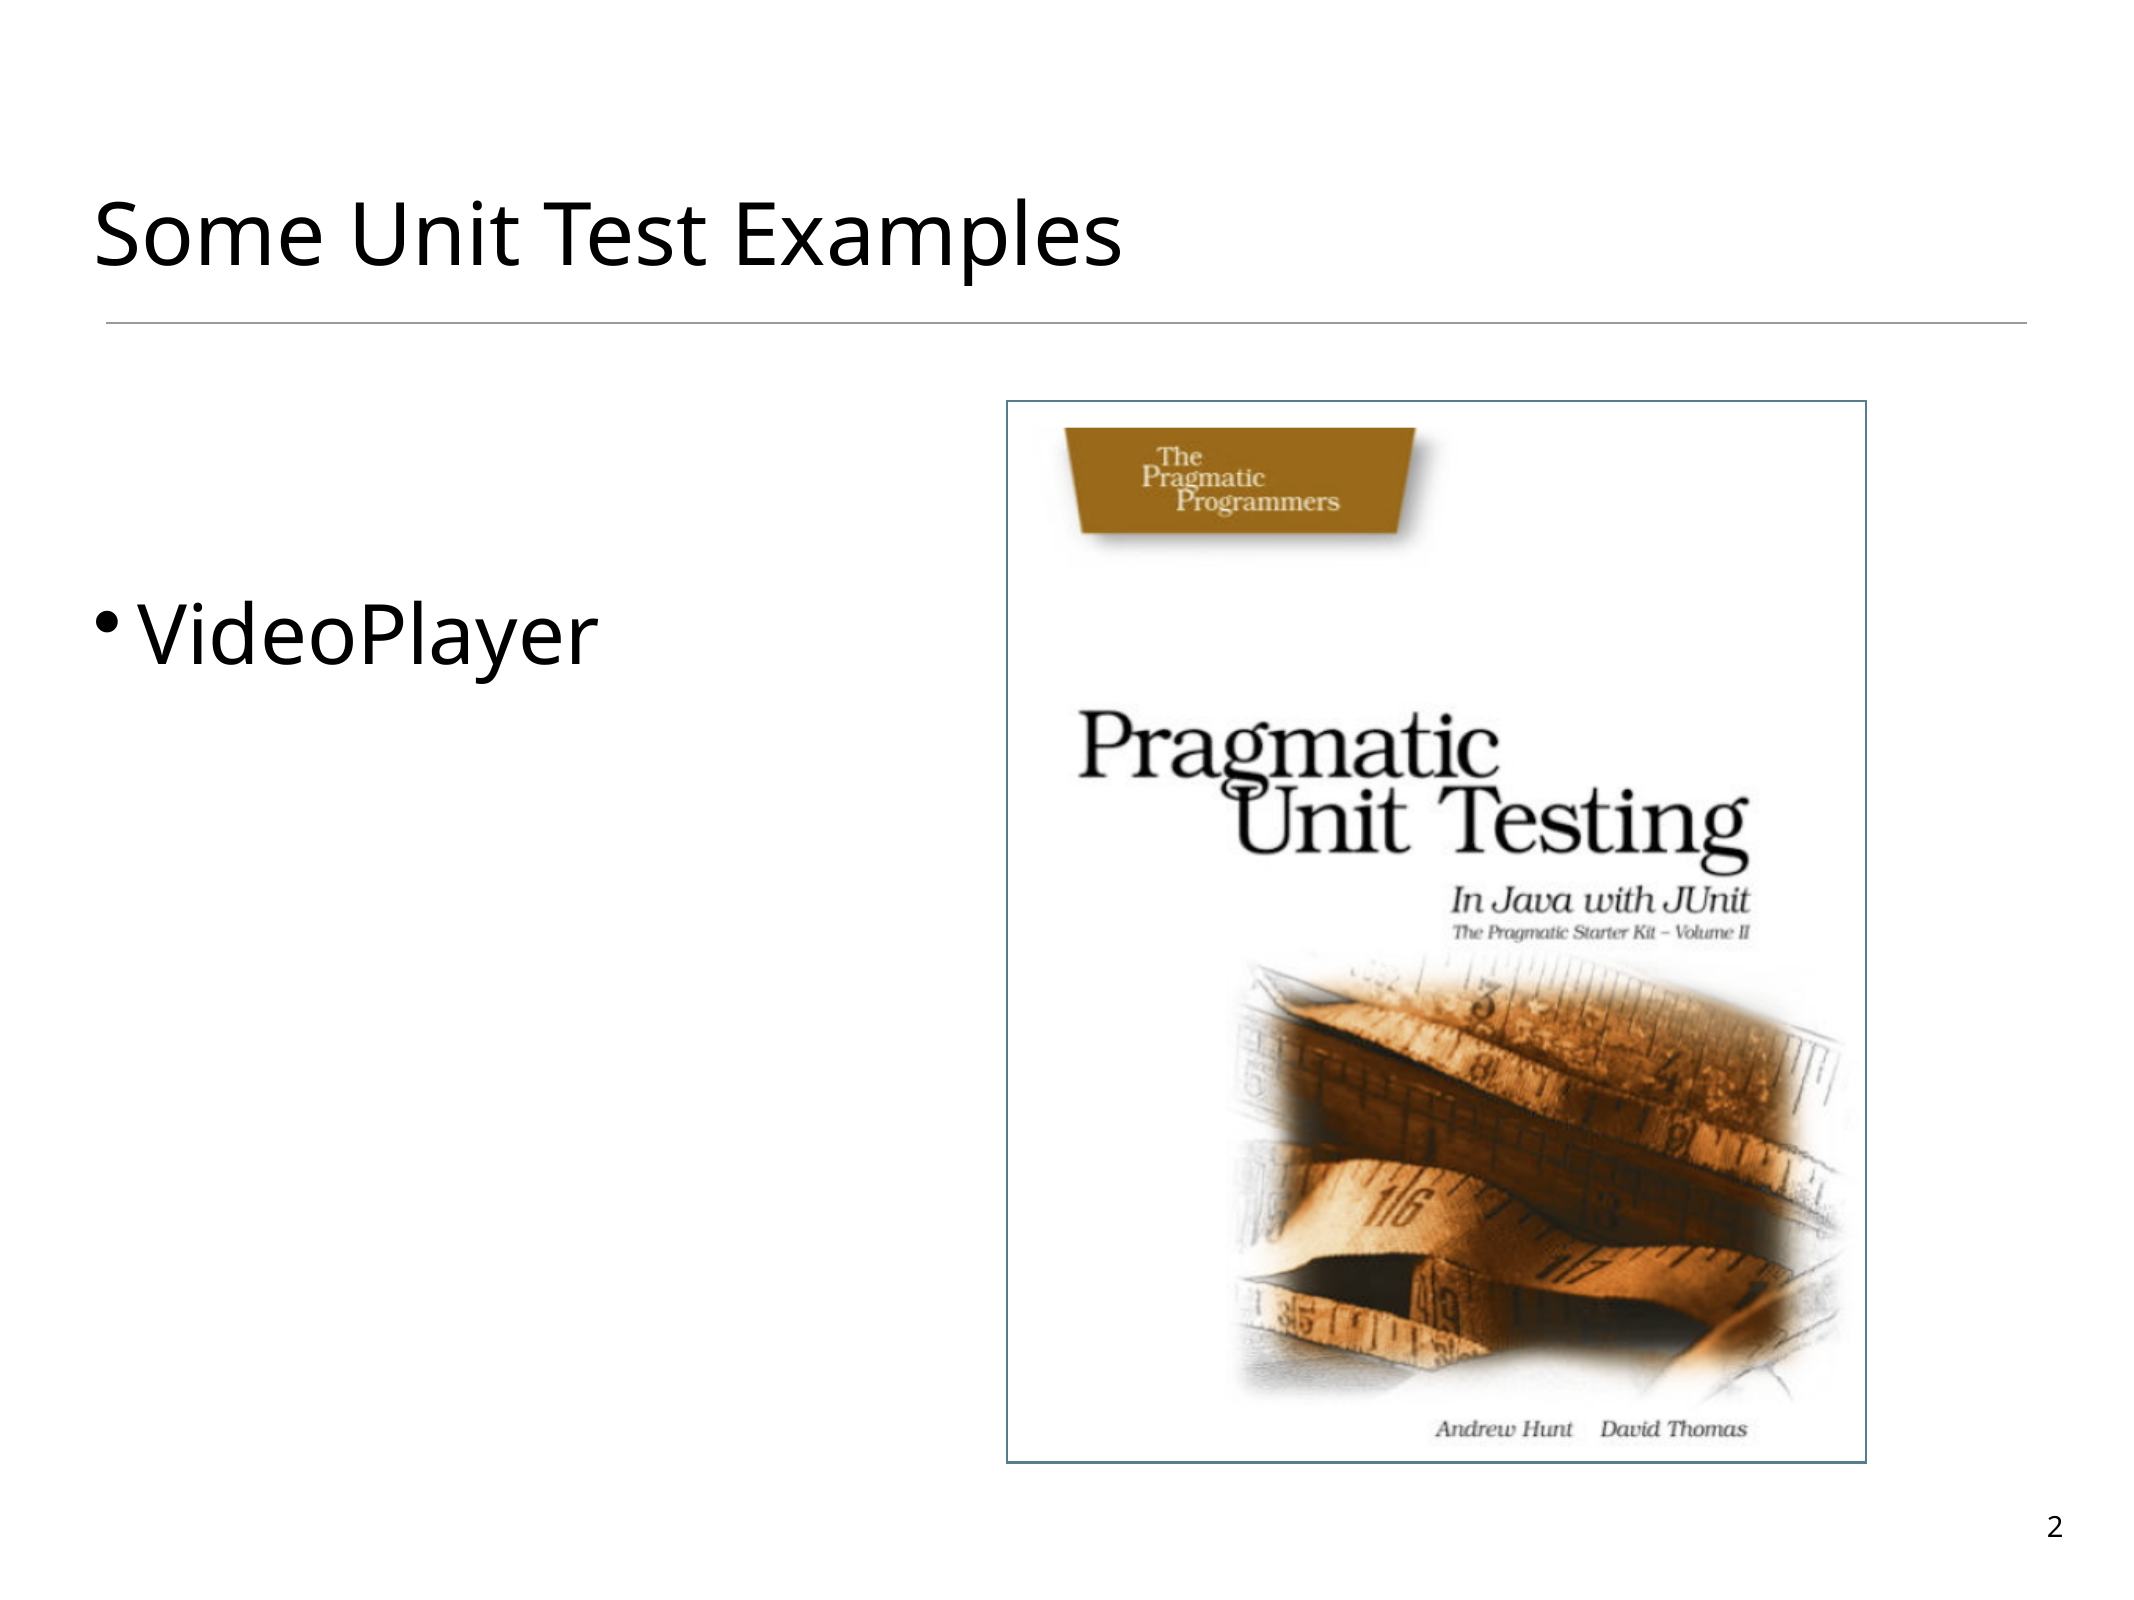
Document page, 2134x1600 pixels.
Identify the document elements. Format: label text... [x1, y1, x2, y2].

list VideoPlayer [93, 380, 2041, 1459]
slide_number 2 [2011, 1507, 2065, 1559]
title Some Unit Test Examples [93, 53, 2041, 284]
picture [1007, 401, 1865, 1462]
